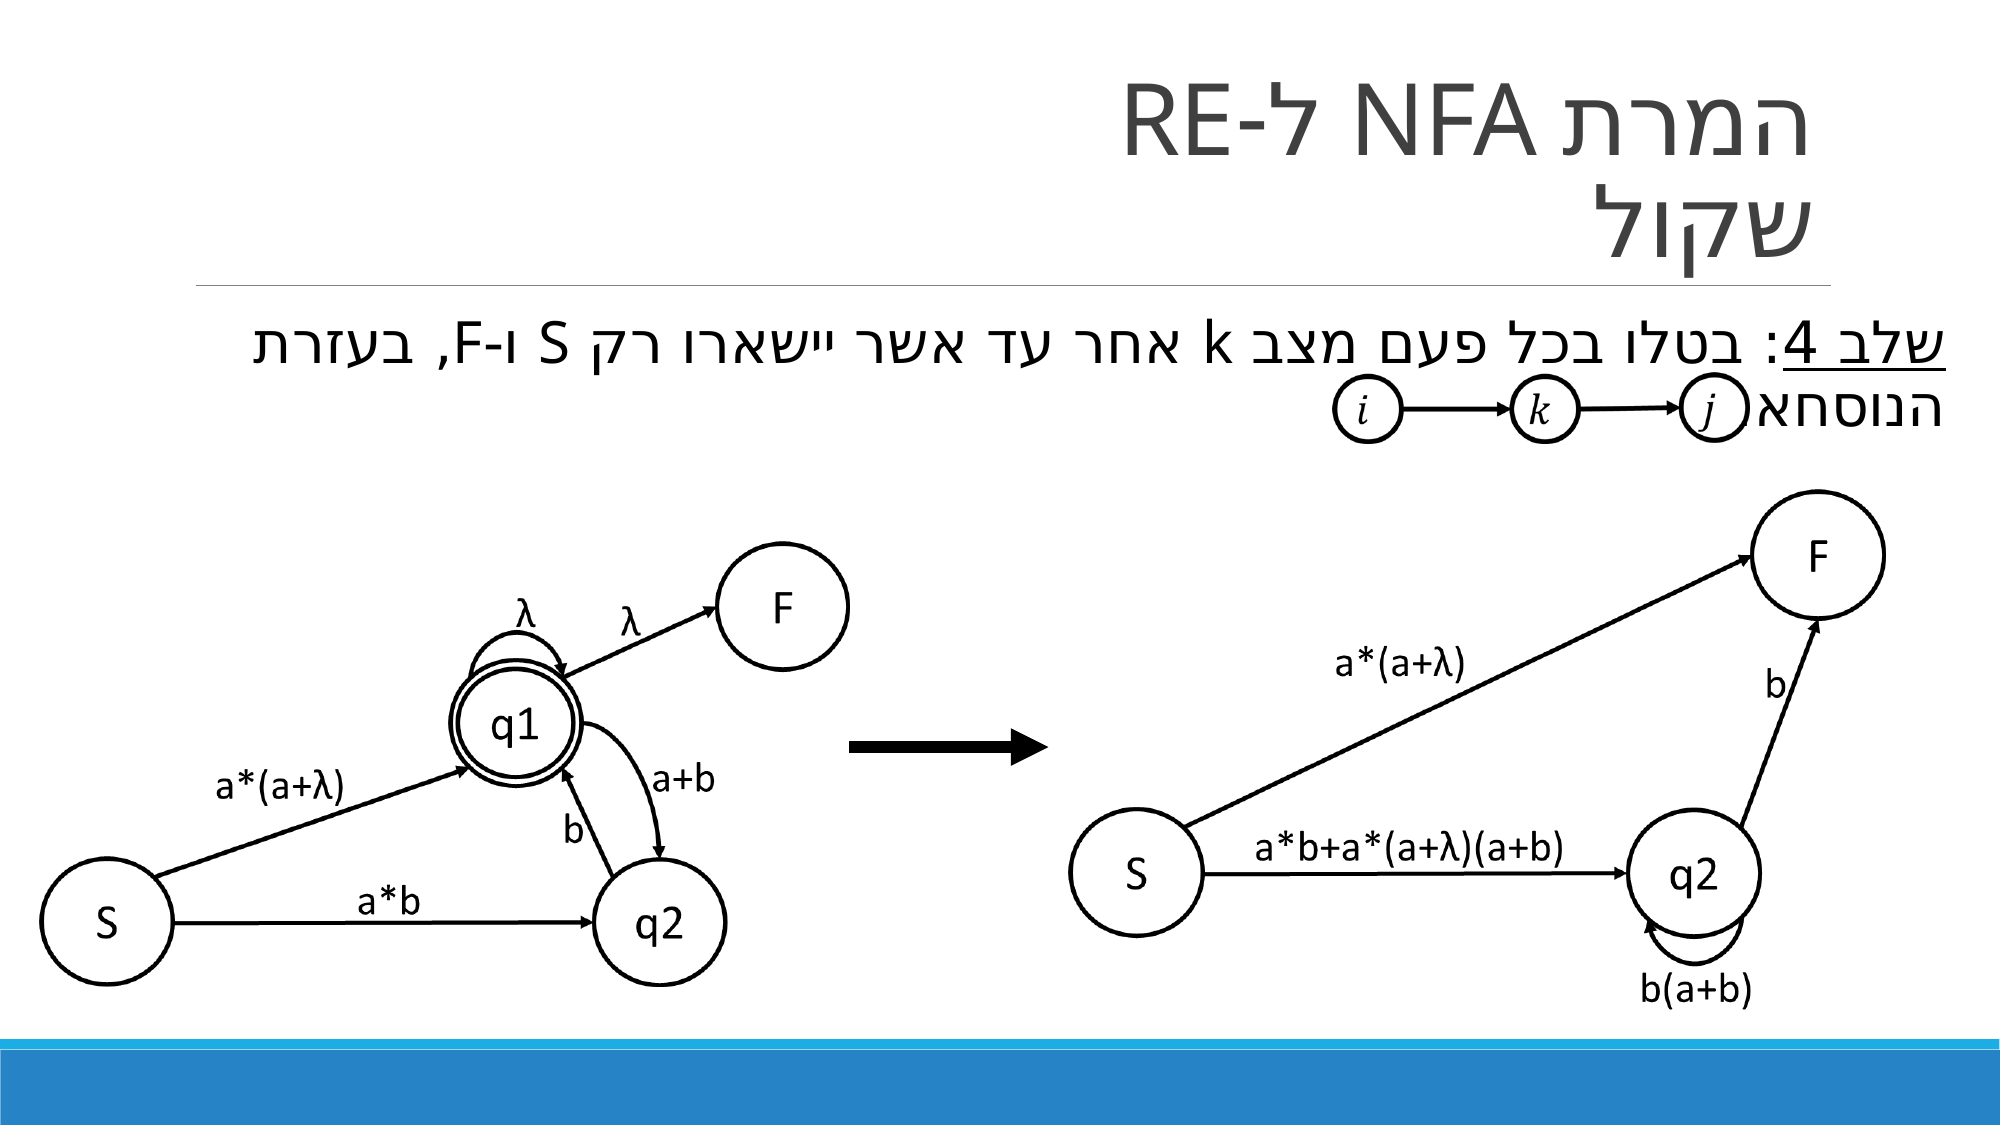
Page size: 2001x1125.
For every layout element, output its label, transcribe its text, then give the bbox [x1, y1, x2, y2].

picture [1332, 372, 1750, 444]
title המרת NFA ל-RE שקול [986, 47, 1830, 285]
picture [1068, 488, 1886, 1040]
picture [39, 541, 850, 988]
